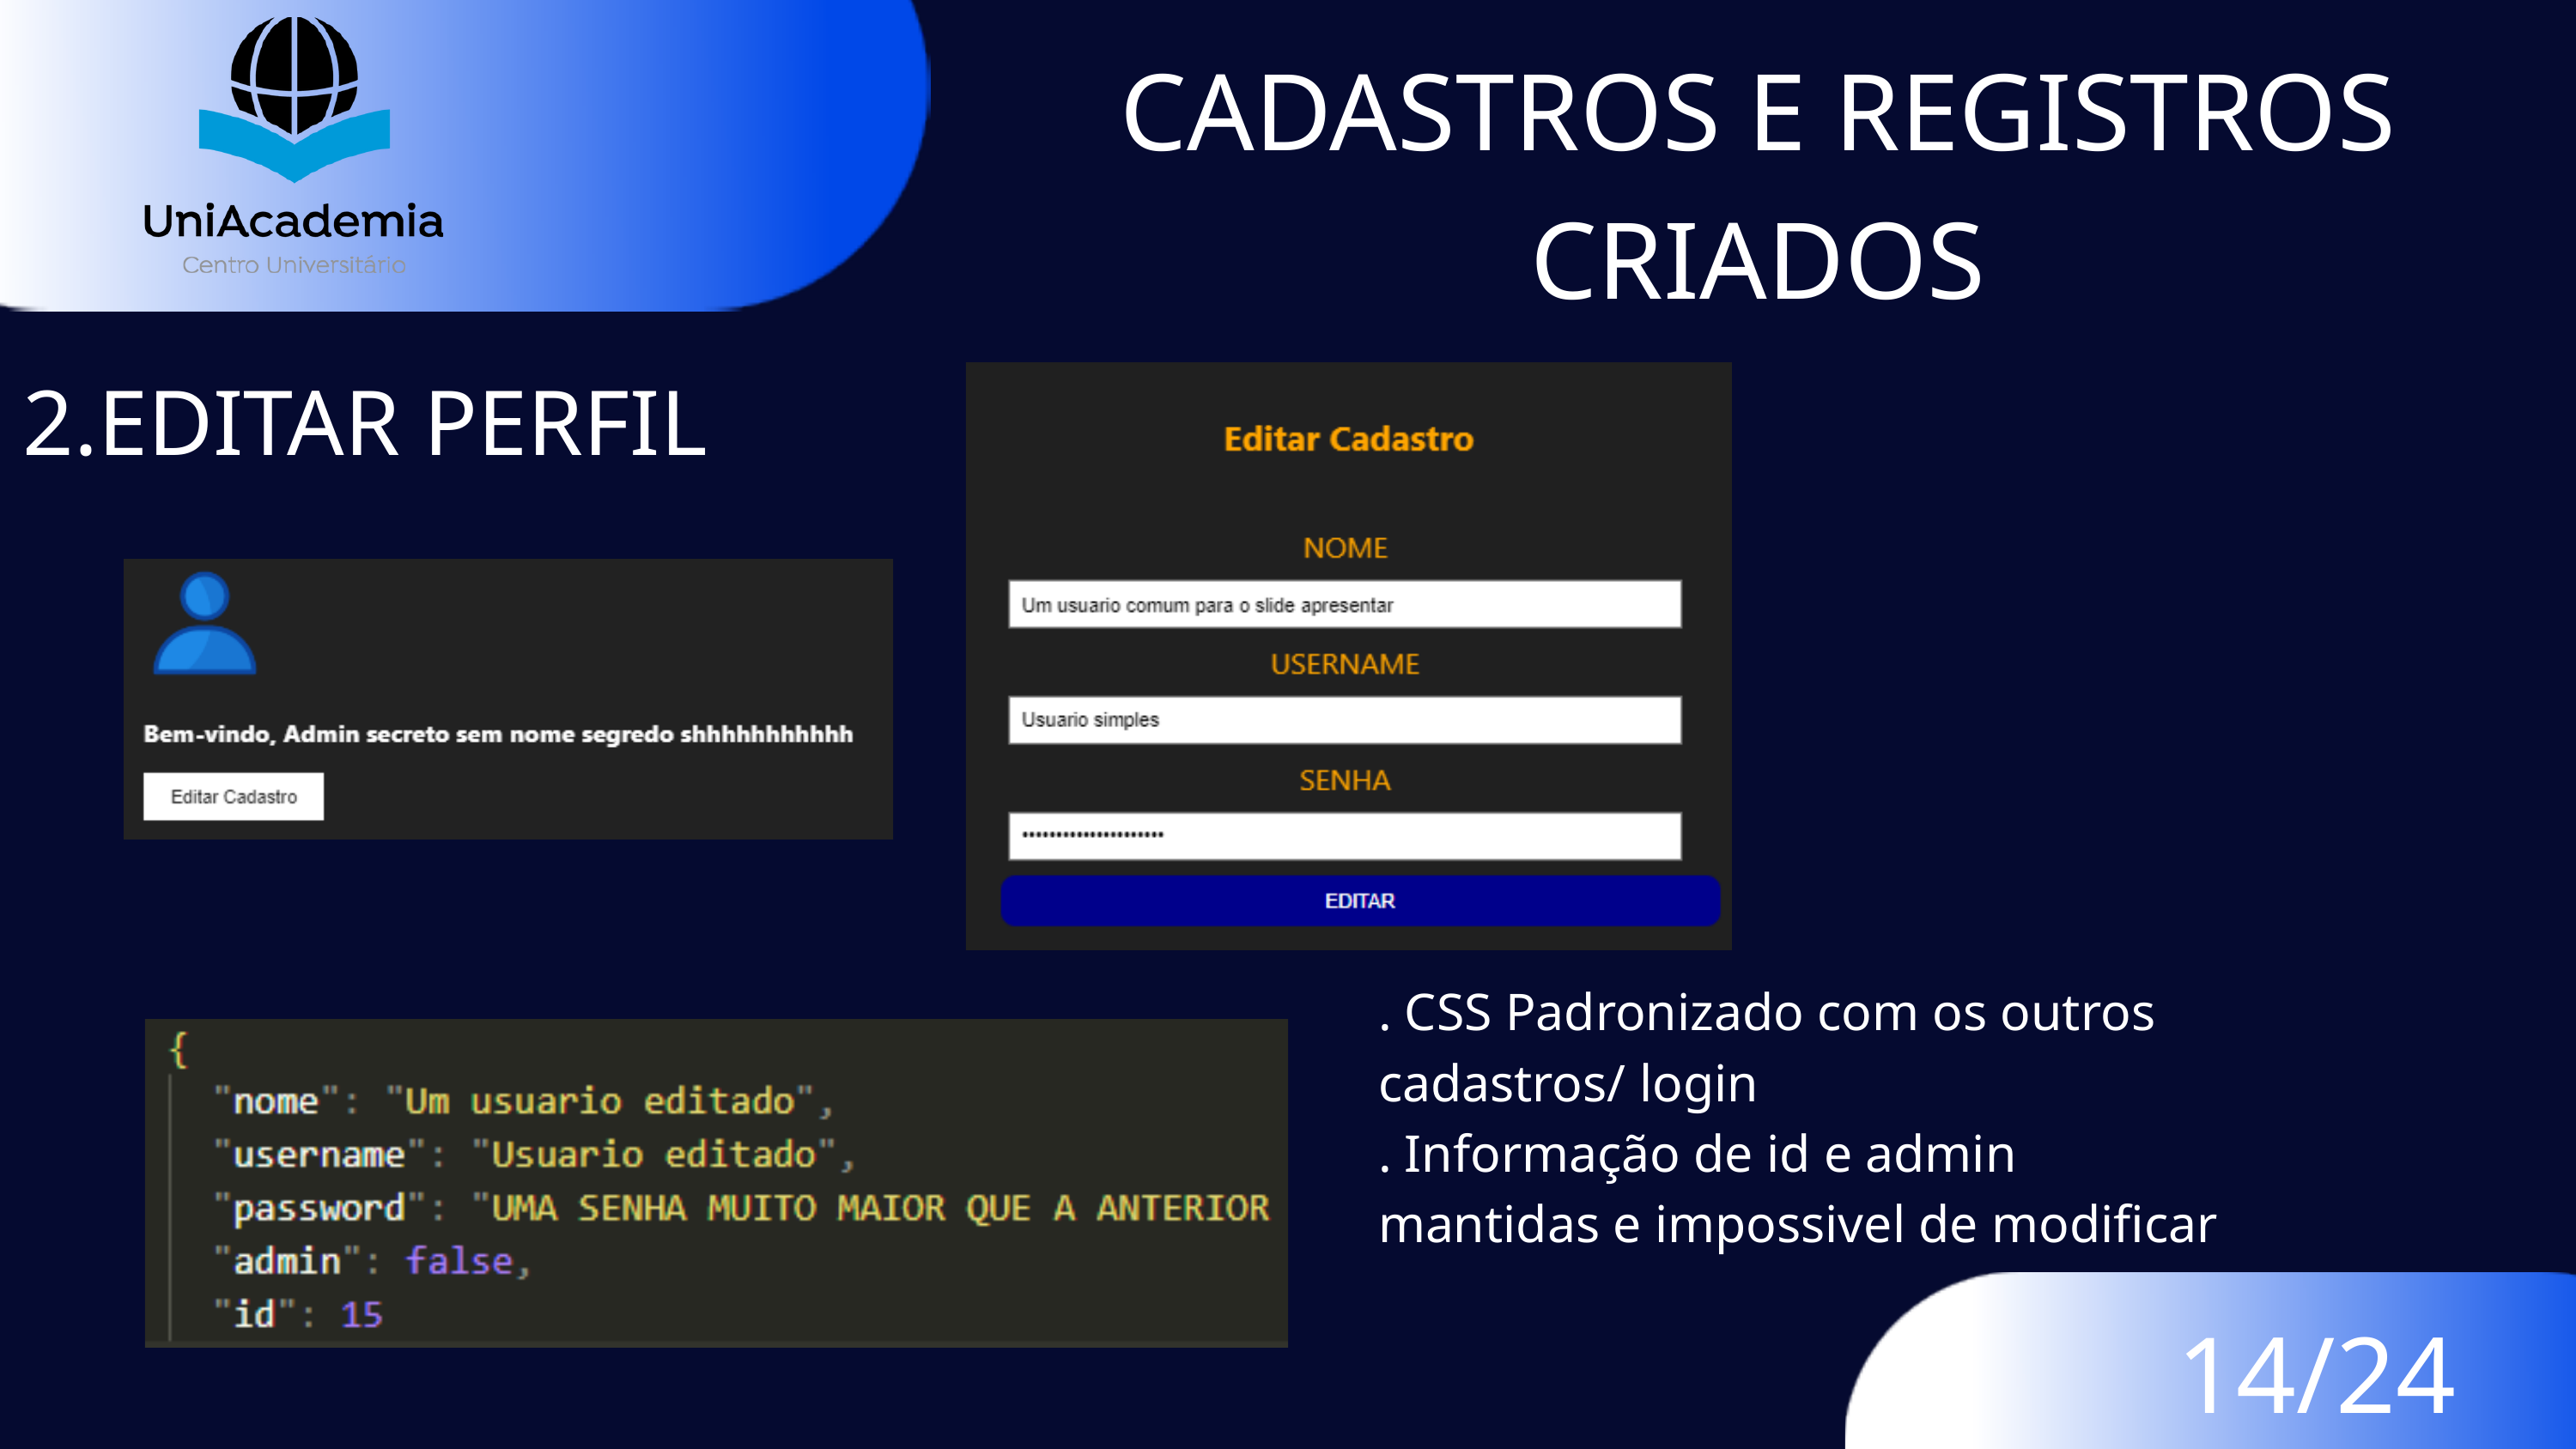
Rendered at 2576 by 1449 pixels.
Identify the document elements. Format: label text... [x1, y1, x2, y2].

text_box [1844, 1272, 2576, 1449]
text_box 14/24 [2170, 1287, 2464, 1435]
text_box [0, 0, 931, 312]
text_box [144, 17, 444, 273]
text_box [144, 1019, 1289, 1348]
text_box [124, 559, 894, 840]
text_box [965, 362, 1732, 951]
text_box 2.EDITAR PERFIL [22, 348, 1313, 474]
text_box . CSS Padronizado com os outros cadastros/ login . Informação de id e admin mantidas e impossivel de modificar [1378, 969, 2228, 1253]
text_box CADASTROS E REGISTROS CRIADOS [965, 23, 2551, 320]
